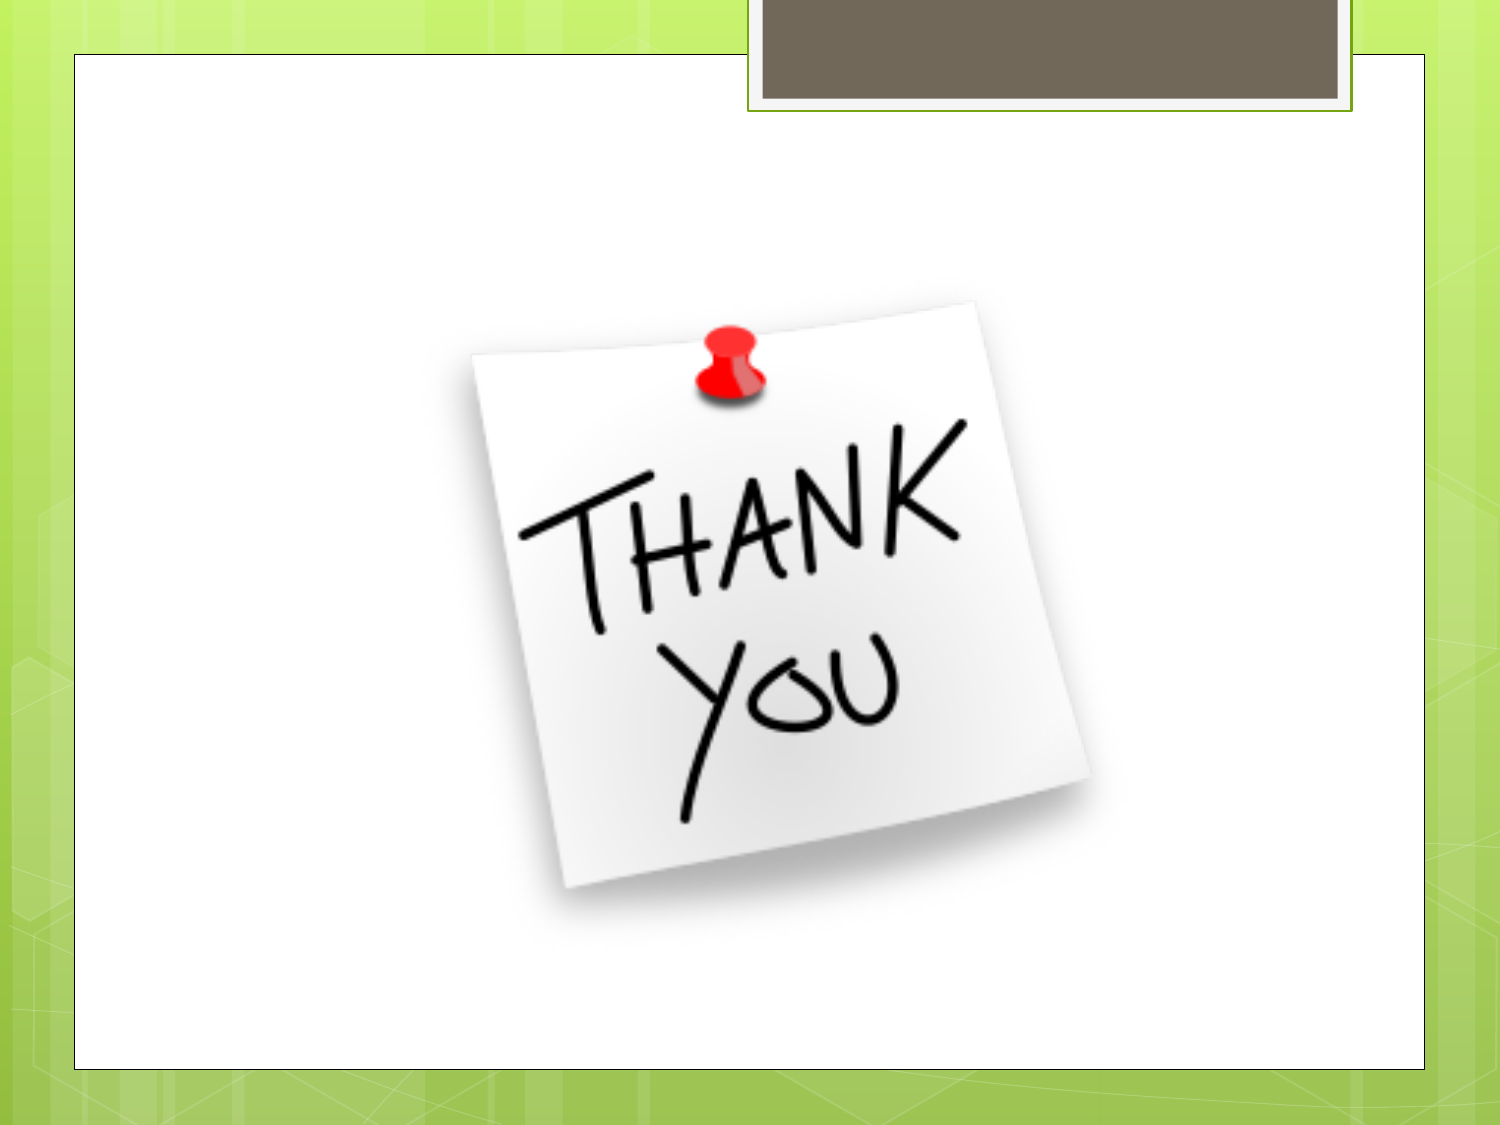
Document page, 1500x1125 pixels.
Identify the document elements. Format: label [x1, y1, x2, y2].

list [407, 243, 1145, 982]
